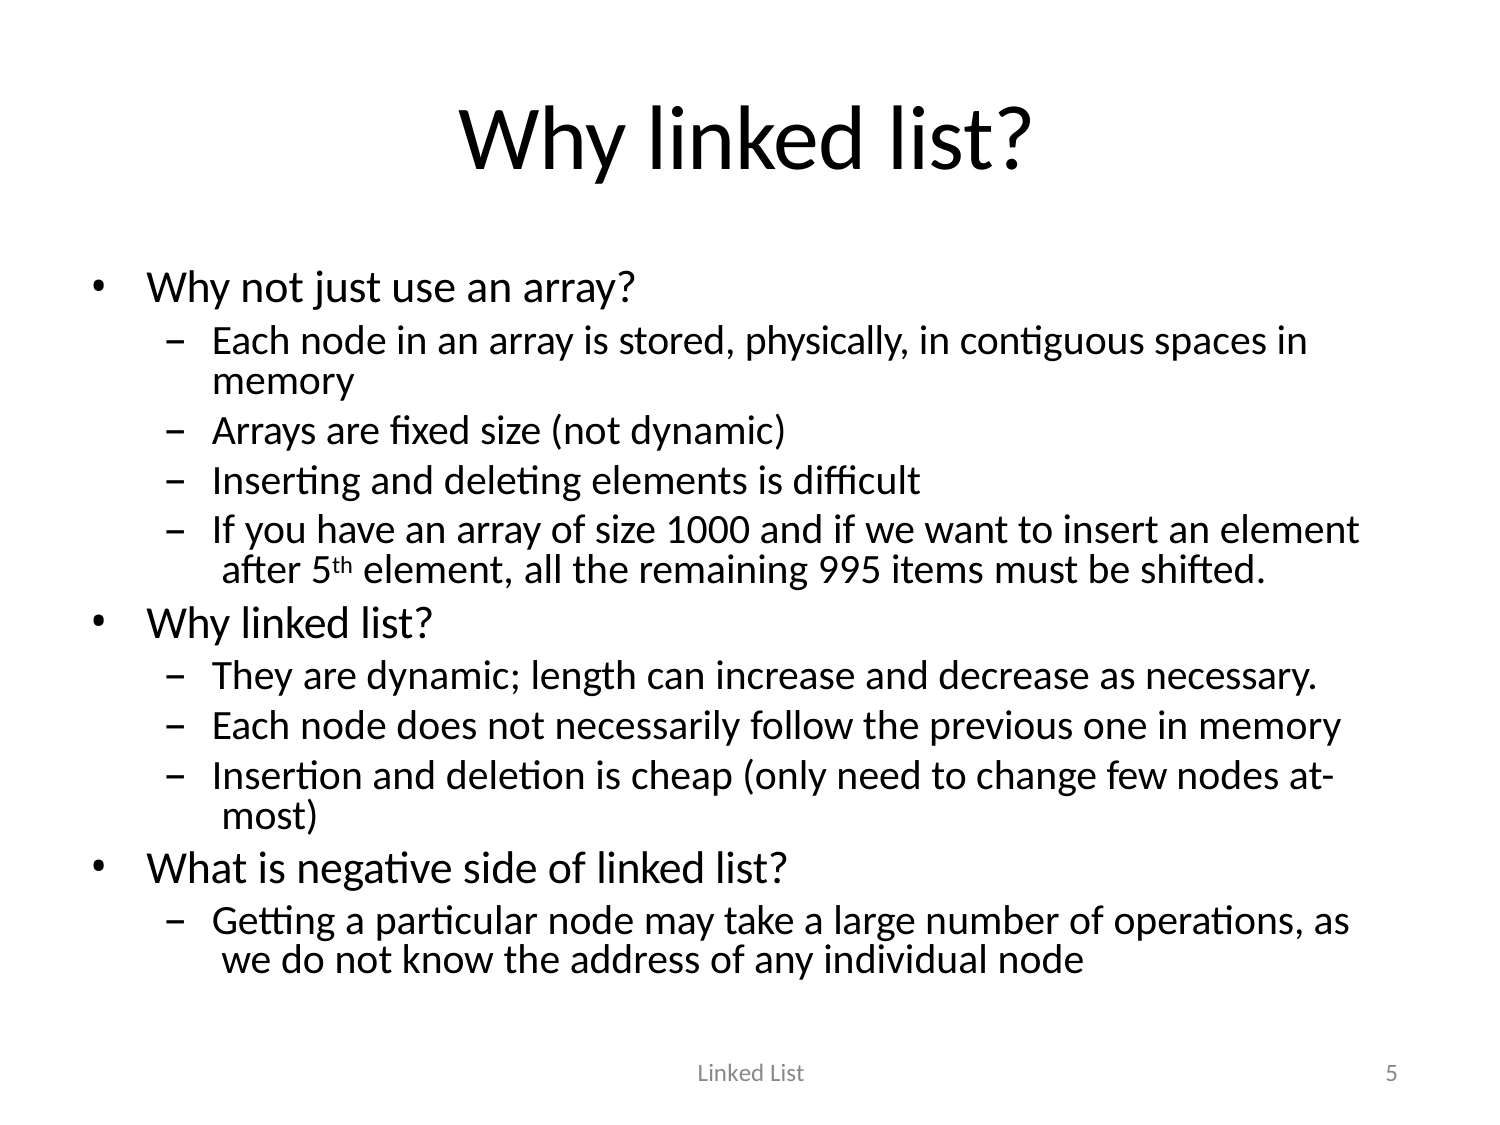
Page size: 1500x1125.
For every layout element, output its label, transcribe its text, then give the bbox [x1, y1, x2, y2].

footer Linked List [695, 1060, 805, 1125]
title Why linked list? [456, 75, 1045, 255]
text_box Why not just use an array? Each node in an array is stored, physically, in contiguous spaces in memory Arrays are fixed size (not dynamic) Inserting and deleting elements is difficult If you have an array of size 1000 and if we want to insert an element after 5th element, all the remaining 995 items must be shifted. Why linked list? They are dynamic; length can increase and decrease as necessary. Each node does not necessarily follow the previous one in memory Insertion and deletion is cheap (only need to change few nodes at- most) What is negative side of linked list? Getting a particular node may take a large number of operations, as we do not know the address of any individual node [85, 255, 1369, 983]
slide_number 5 [1379, 1060, 1417, 1125]
